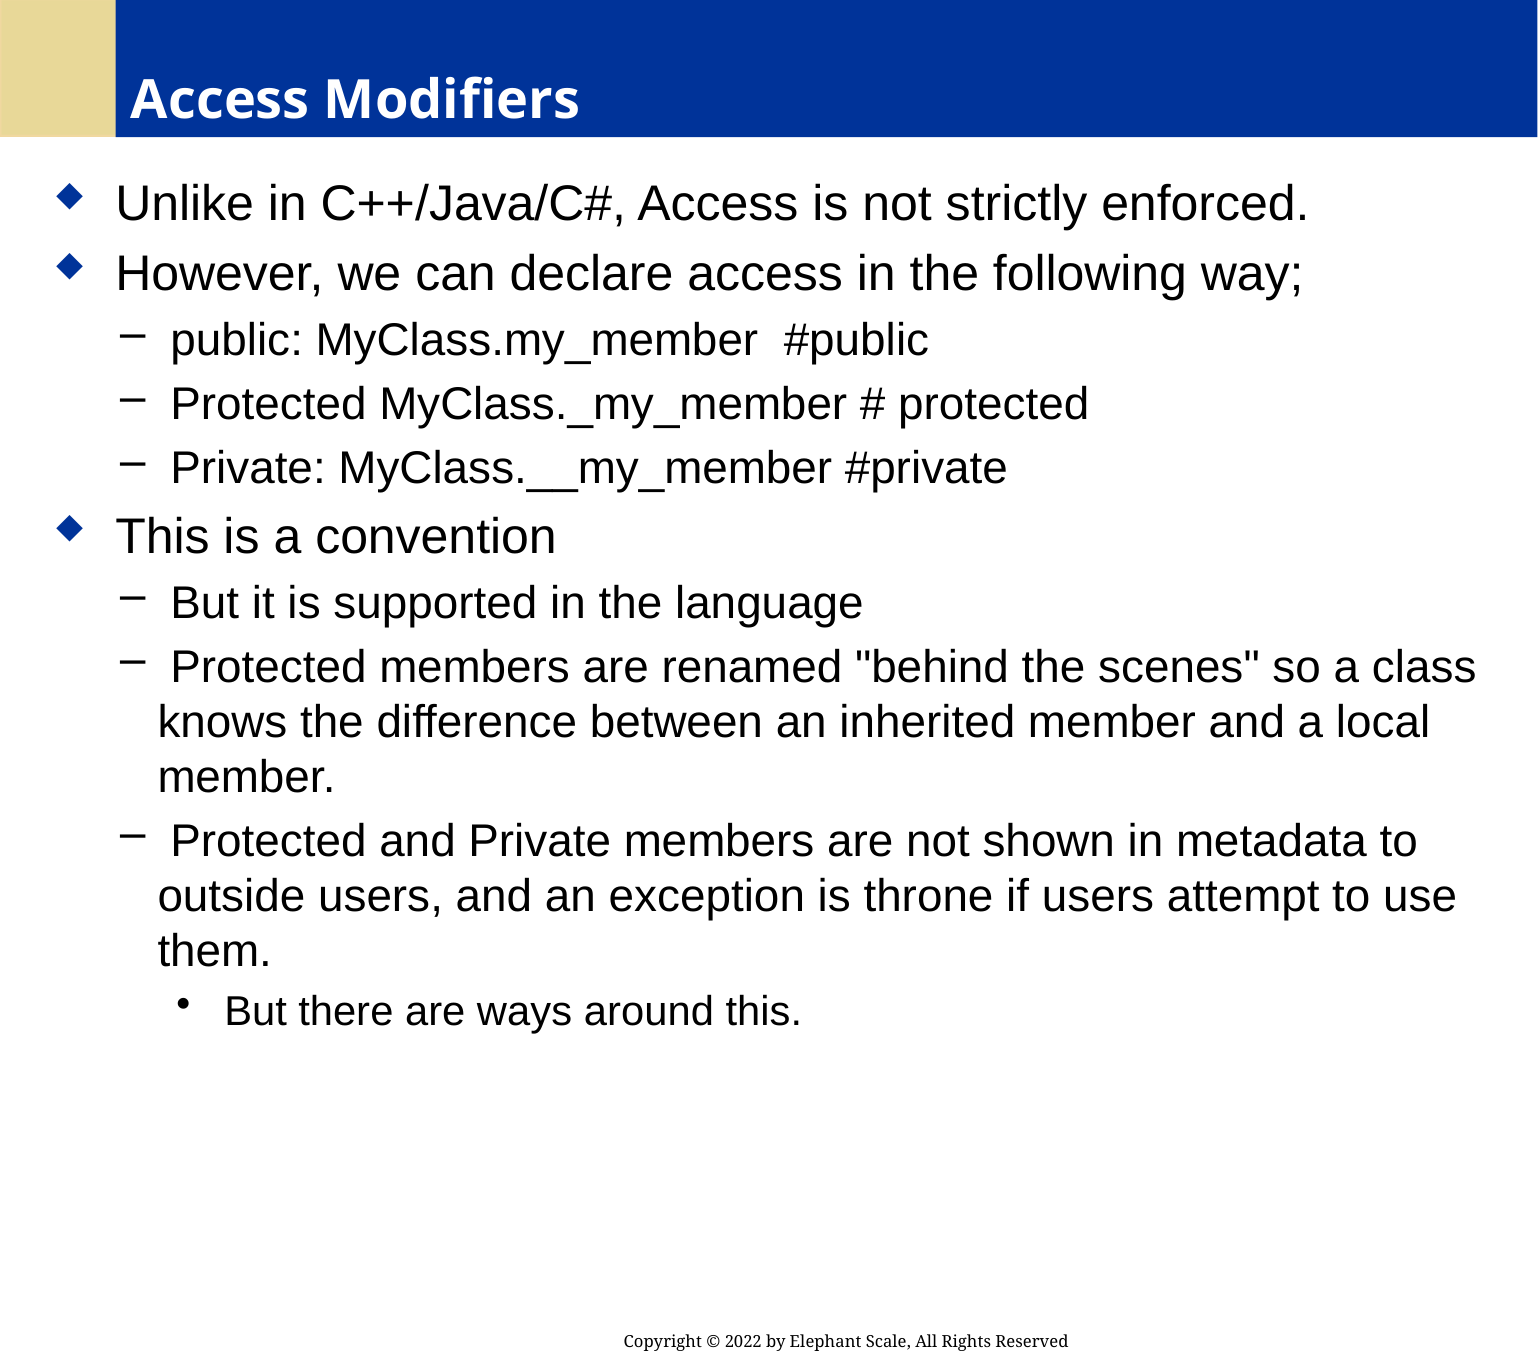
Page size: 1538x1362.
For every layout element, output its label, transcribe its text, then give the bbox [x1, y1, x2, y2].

picture [0, 0, 115, 137]
title Access Modifiers [115, 0, 1538, 138]
text_box Copyright © 2022 by Elephant Scale, All Rights Reserved [608, 1322, 1085, 1358]
list Unlike in C++/Java/C#, Access is not strictly enforced. However, we can declare access in the following way; public: MyClass.my_member #public Protected MyClass._my_member # protected Private: MyClass.__my_member #private This is a convention But it is supported in the language Protected members are renamed "behind the scenes" so a class knows the difference between an inherited member and a local member. Protected and Private members are not shown in metadata to outside users, and an exception is throne if users attempt to use them. But there are ways around this. [38, 162, 1500, 1284]
